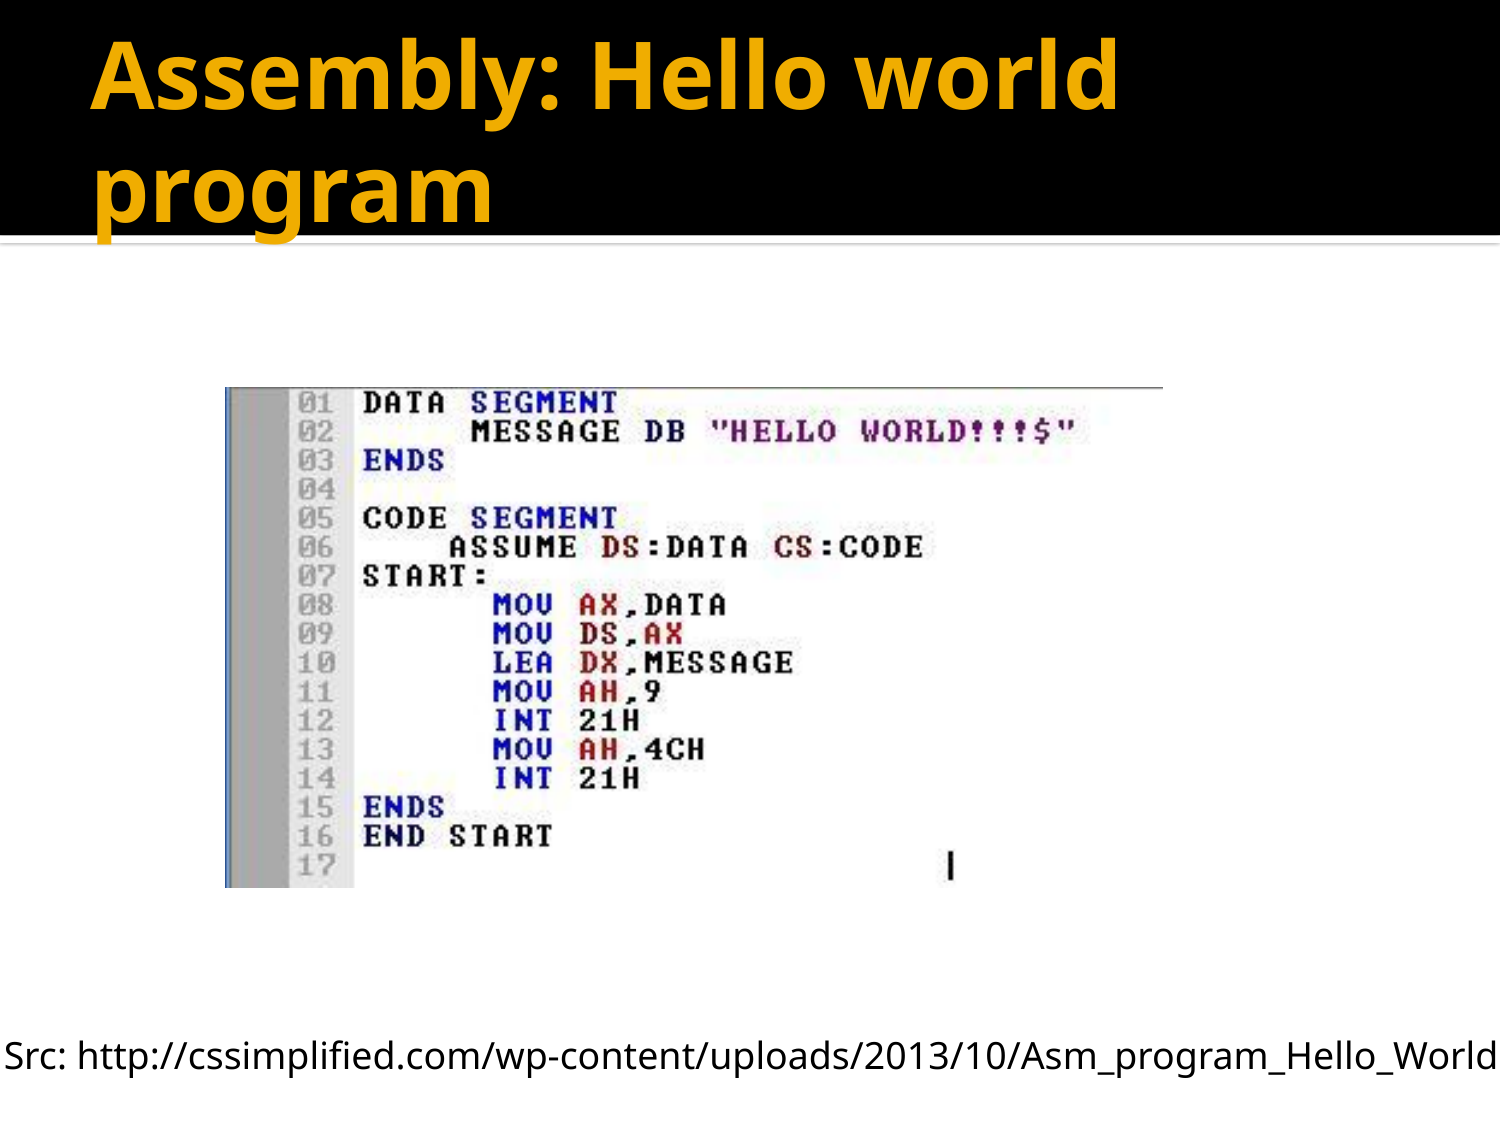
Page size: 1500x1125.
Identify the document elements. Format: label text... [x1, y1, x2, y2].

text_box Src: http://cssimplified.com/wp-content/uploads/2013/10/Asm_program_Hello_World.jpg [0, 1024, 1500, 1085]
picture [224, 387, 1163, 888]
title Assembly: Hello world program [75, 25, 1425, 231]
